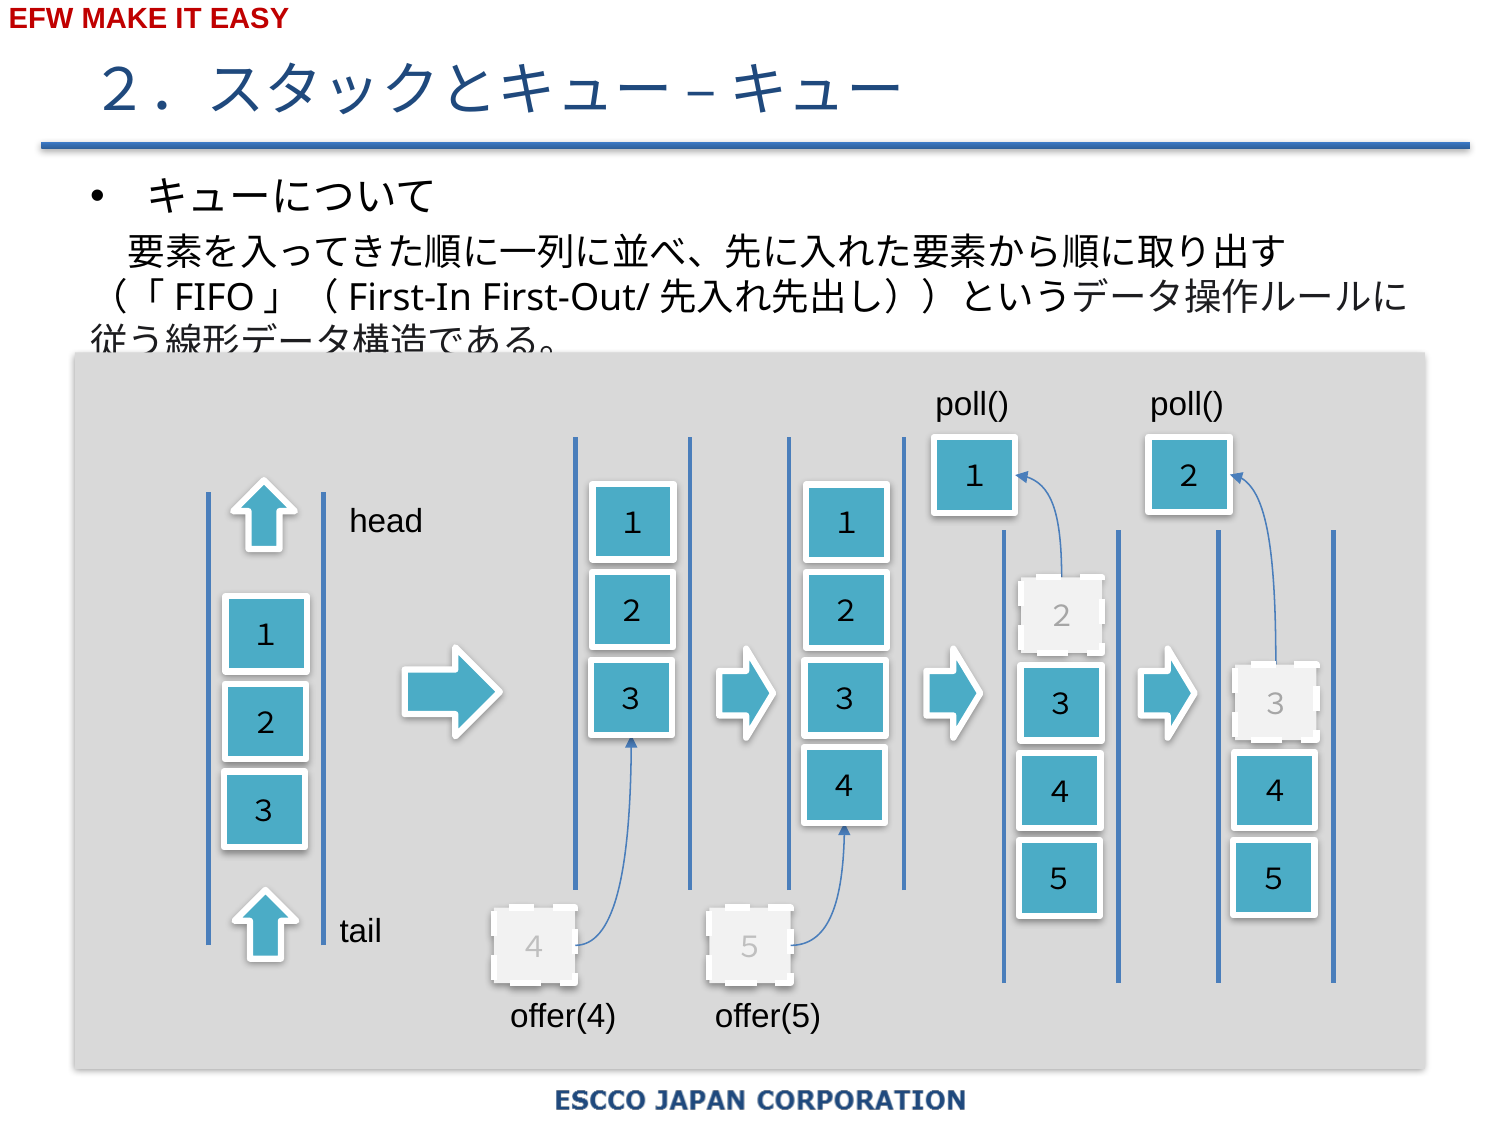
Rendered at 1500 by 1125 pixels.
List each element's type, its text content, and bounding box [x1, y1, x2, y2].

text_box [74, 352, 1426, 1070]
title ２．スタックとキュー – キュー [75, 45, 1425, 138]
picture [523, 1070, 999, 1125]
list キューについて 要素を入ってきた順に一列に並べ、先に入れた要素から順に取り出す（「FIFO」（First-In First-Out/先入れ先出し））というデータ操作ルールに従う線形データ構造である。 [75, 162, 1425, 350]
